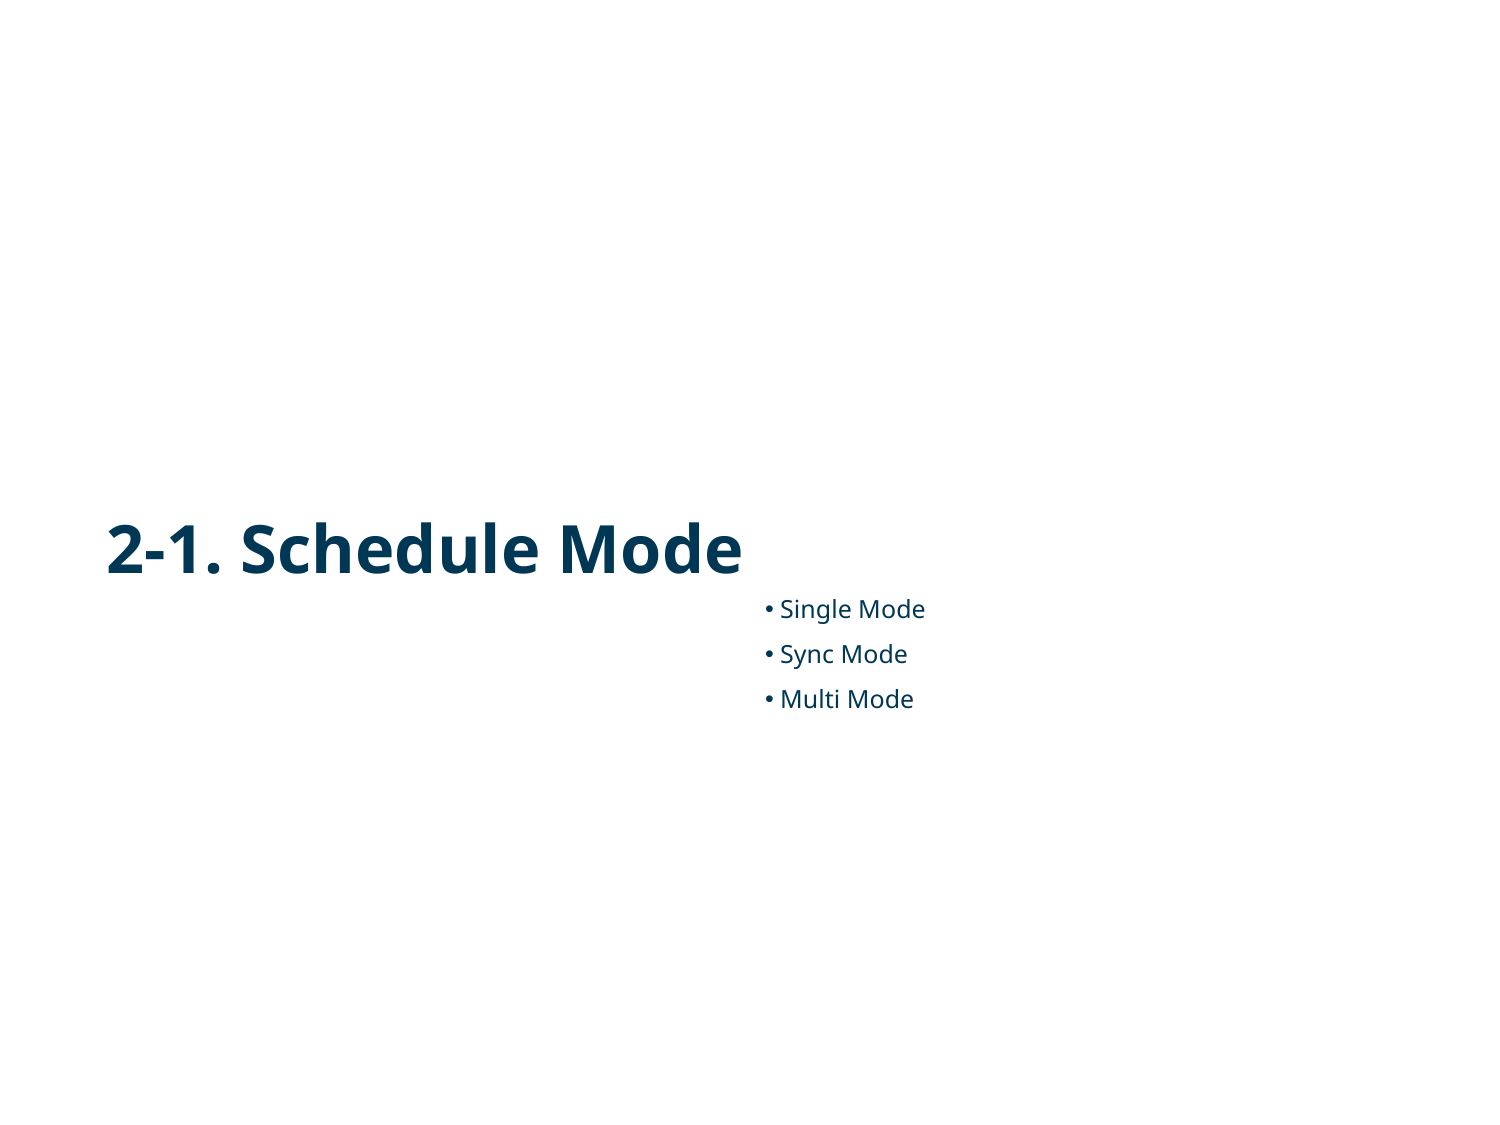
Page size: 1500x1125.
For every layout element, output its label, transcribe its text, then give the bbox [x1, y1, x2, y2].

text_box Single Mode Sync Mode Multi Mode [750, 571, 1207, 858]
text_box 2-1. Schedule Mode [91, 469, 1284, 624]
